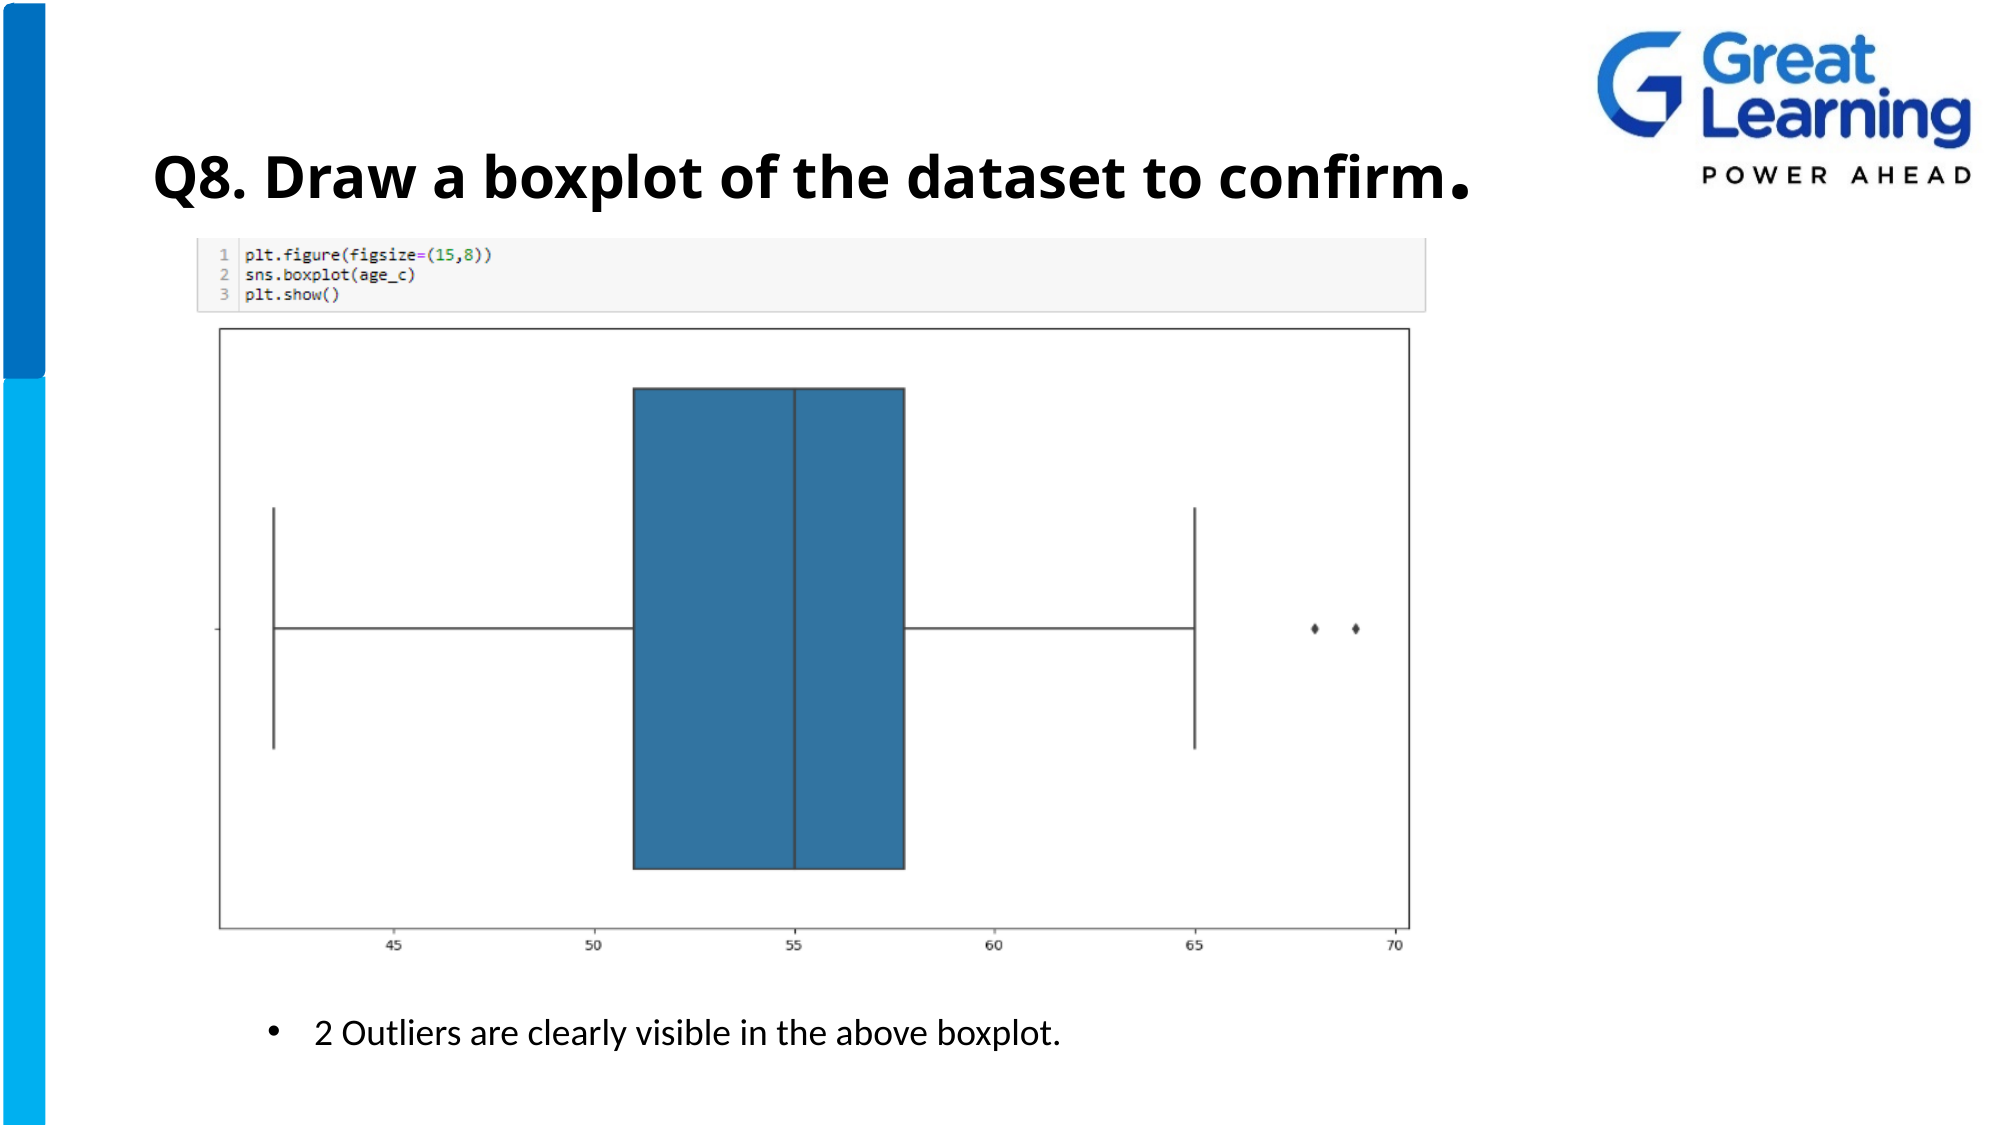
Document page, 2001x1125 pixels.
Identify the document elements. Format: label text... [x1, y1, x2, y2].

text_box [3, 2, 46, 379]
text_box [3, 376, 46, 1125]
title Q8. Draw a boxplot of the dataset to confirm. [137, 59, 1863, 278]
text_box 2 Outliers are clearly visible in the above boxplot. [252, 1000, 1078, 1061]
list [194, 238, 1428, 966]
picture [1571, 9, 2000, 201]
